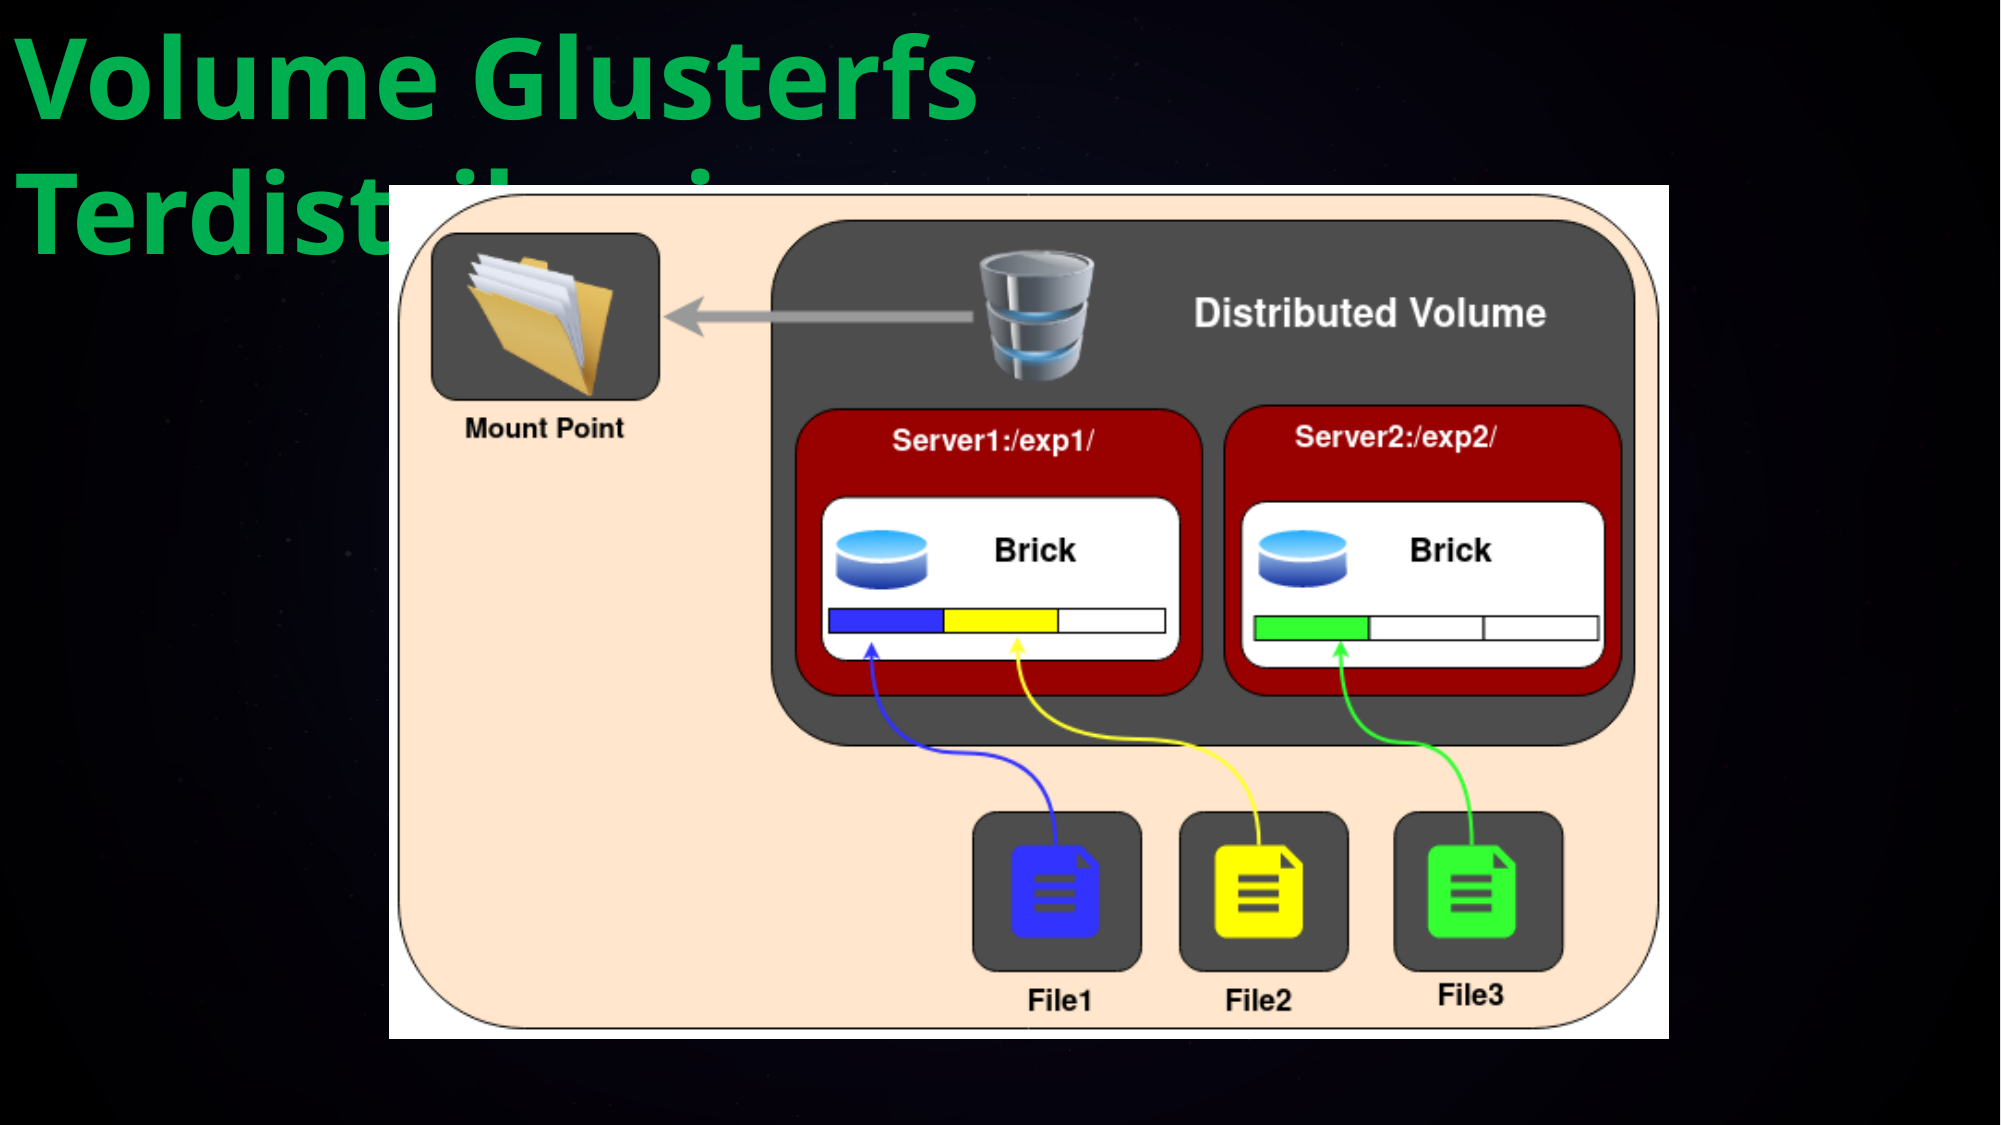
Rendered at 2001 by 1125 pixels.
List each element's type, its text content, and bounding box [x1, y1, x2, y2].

text_box Volume Glusterfs Terdistribusi [0, 0, 1464, 285]
picture [75, 0, 1927, 1125]
